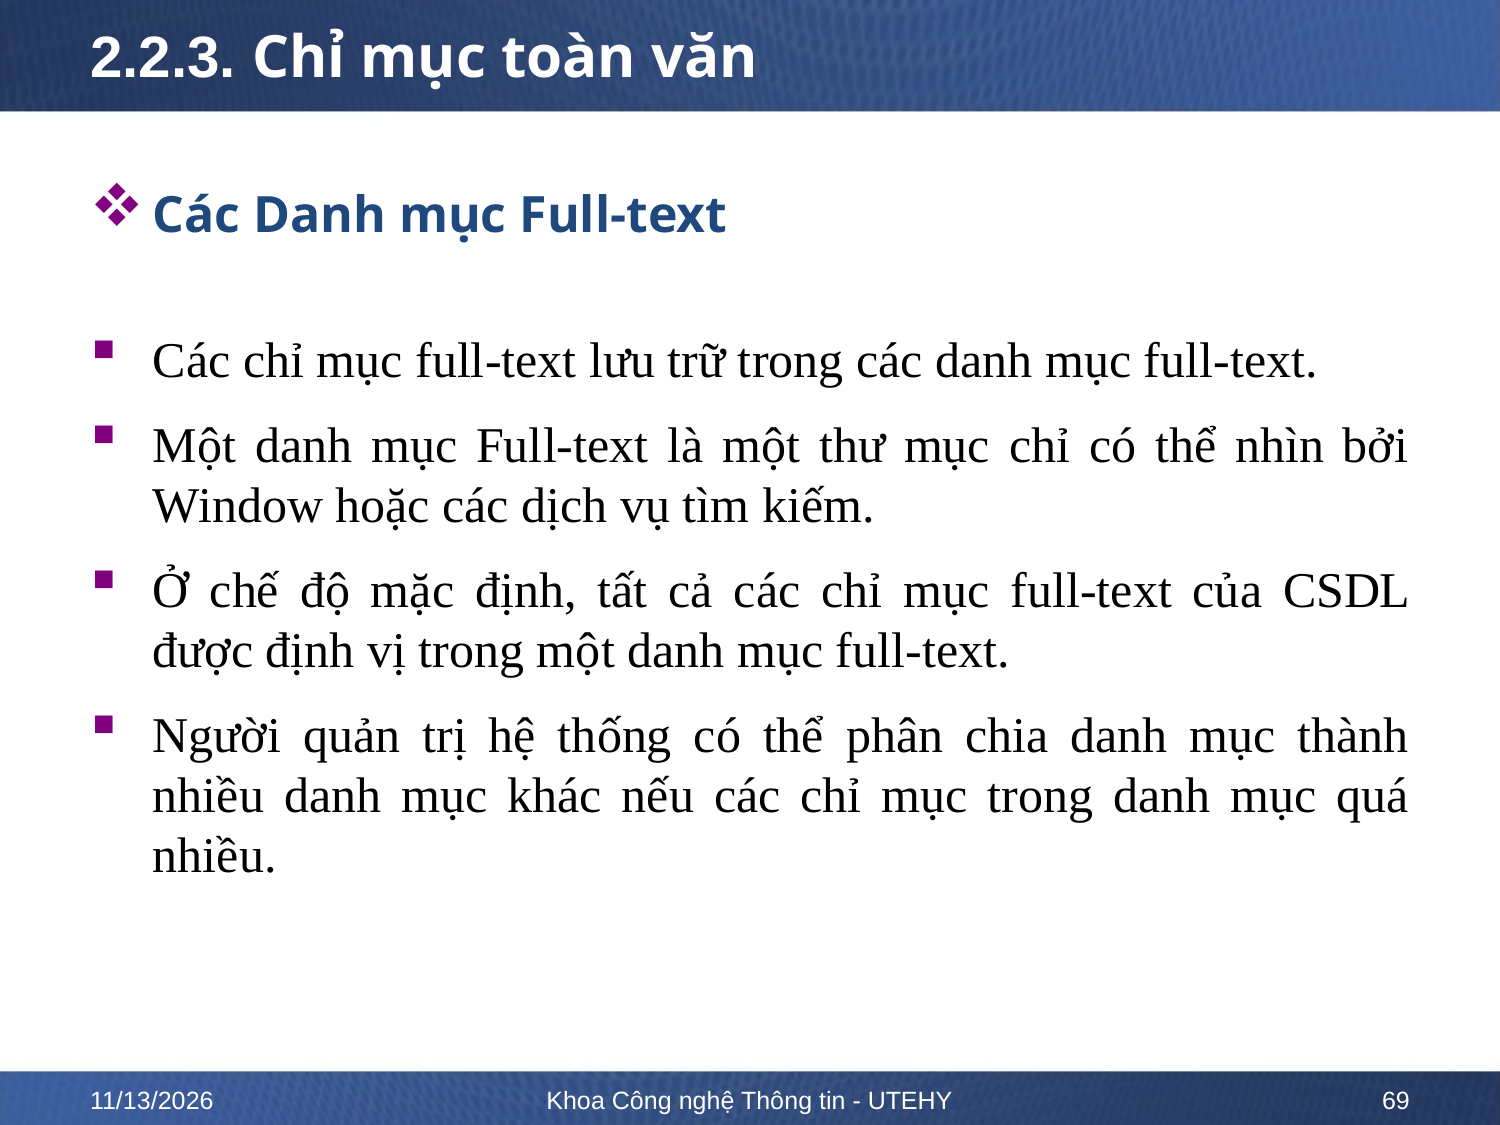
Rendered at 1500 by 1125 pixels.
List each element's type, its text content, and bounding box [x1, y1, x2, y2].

footer Khoa Công nghệ Thông tin - UTEHY [512, 1069, 988, 1125]
title 2.2.3. Chỉ mục toàn văn [75, 4, 1425, 105]
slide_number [75, 1069, 425, 1125]
slide_number 69 [1074, 1069, 1425, 1125]
list Các Danh mục Full-text Các chỉ mục full-text lưu trữ trong các danh mục full-text. Một danh mục Full-text là một thư mục chỉ có thể nhìn bởi Window hoặc các dịch vụ tìm kiếm. Ở chế độ mặc định, tất cả các chỉ mục full-text của CSDL được định vị trong một danh mục full-text. Người quản trị hệ thống có thể phân chia danh mục thành nhiều danh mục khác nếu các chỉ mục trong danh mục quá nhiều. [75, 174, 1425, 1025]
picture [0, 0, 1500, 1125]
